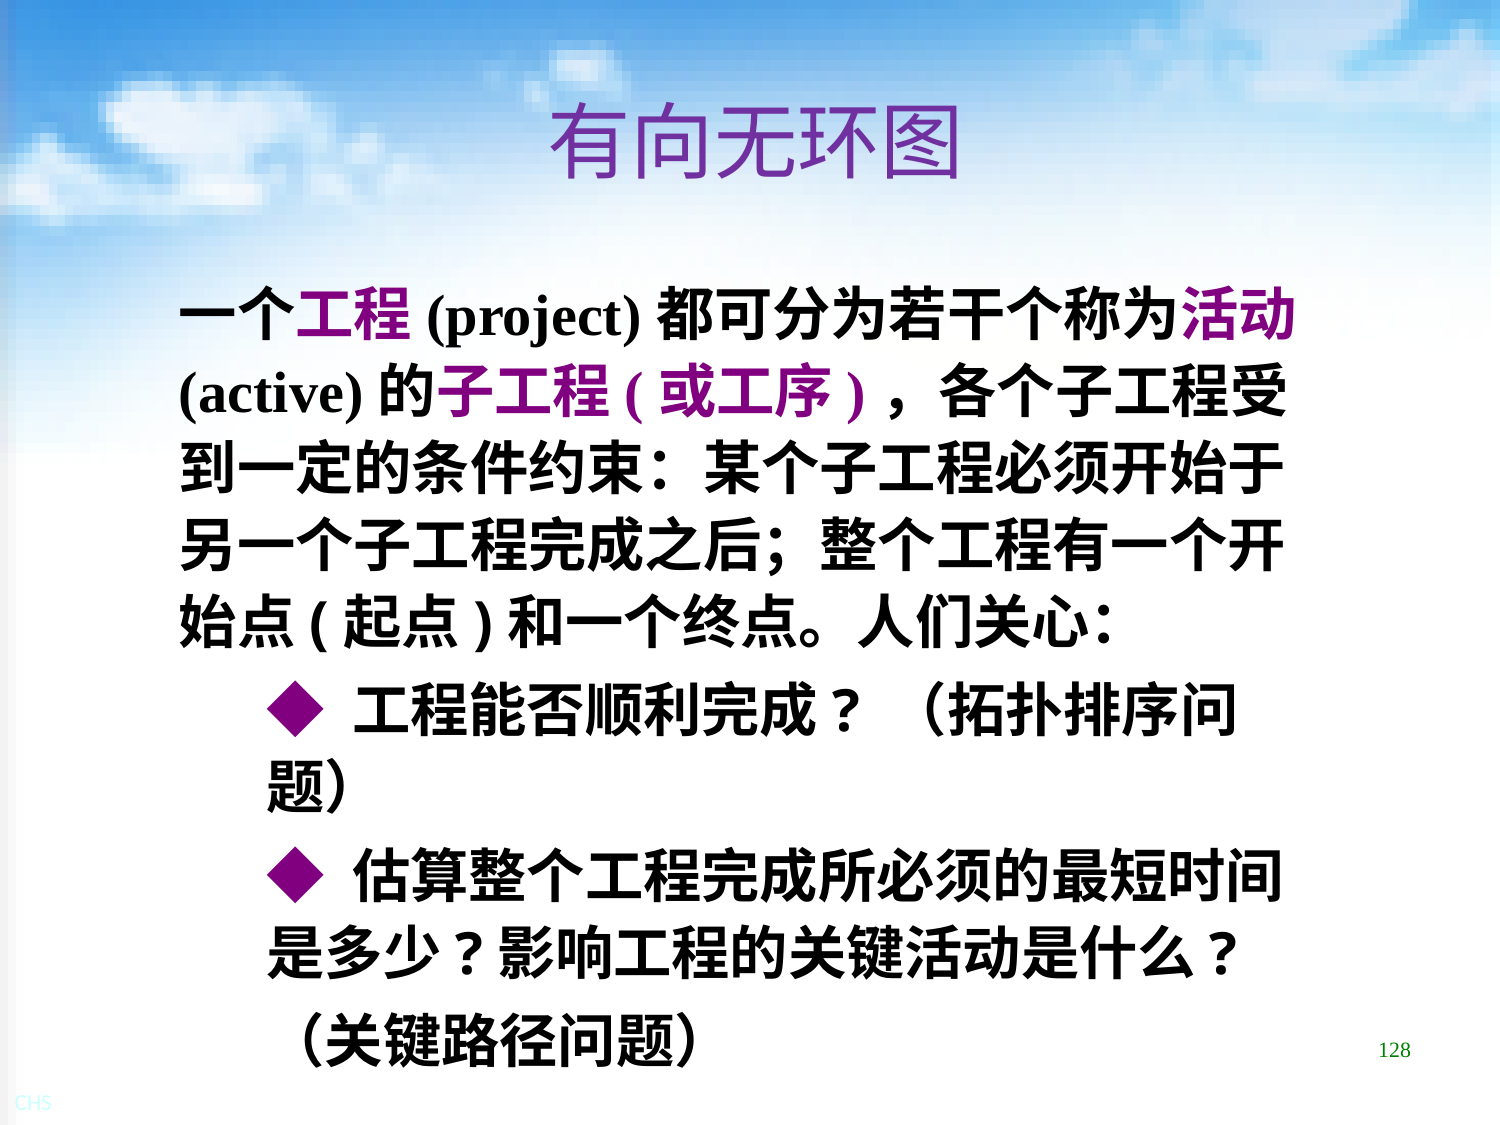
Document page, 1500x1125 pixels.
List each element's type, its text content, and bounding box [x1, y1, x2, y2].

title 有向无环图 [163, 44, 1348, 233]
slide_number 128 [1359, 1031, 1430, 1067]
picture [0, 0, 1500, 1125]
list 一个工程(project)都可分为若干个称为活动(active)的子工程(或工序)，各个子工程受到一定的条件约束：某个子工程必须开始于另一个子工程完成之后；整个工程有一个开始点(起点)和一个终点。人们关心： ◆ 工程能否顺利完成? （拓扑排序问题） ◆ 估算整个工程完成所必须的最短时间是多少?影响工程的关键活动是什么? （关键路径问题） [163, 262, 1348, 997]
